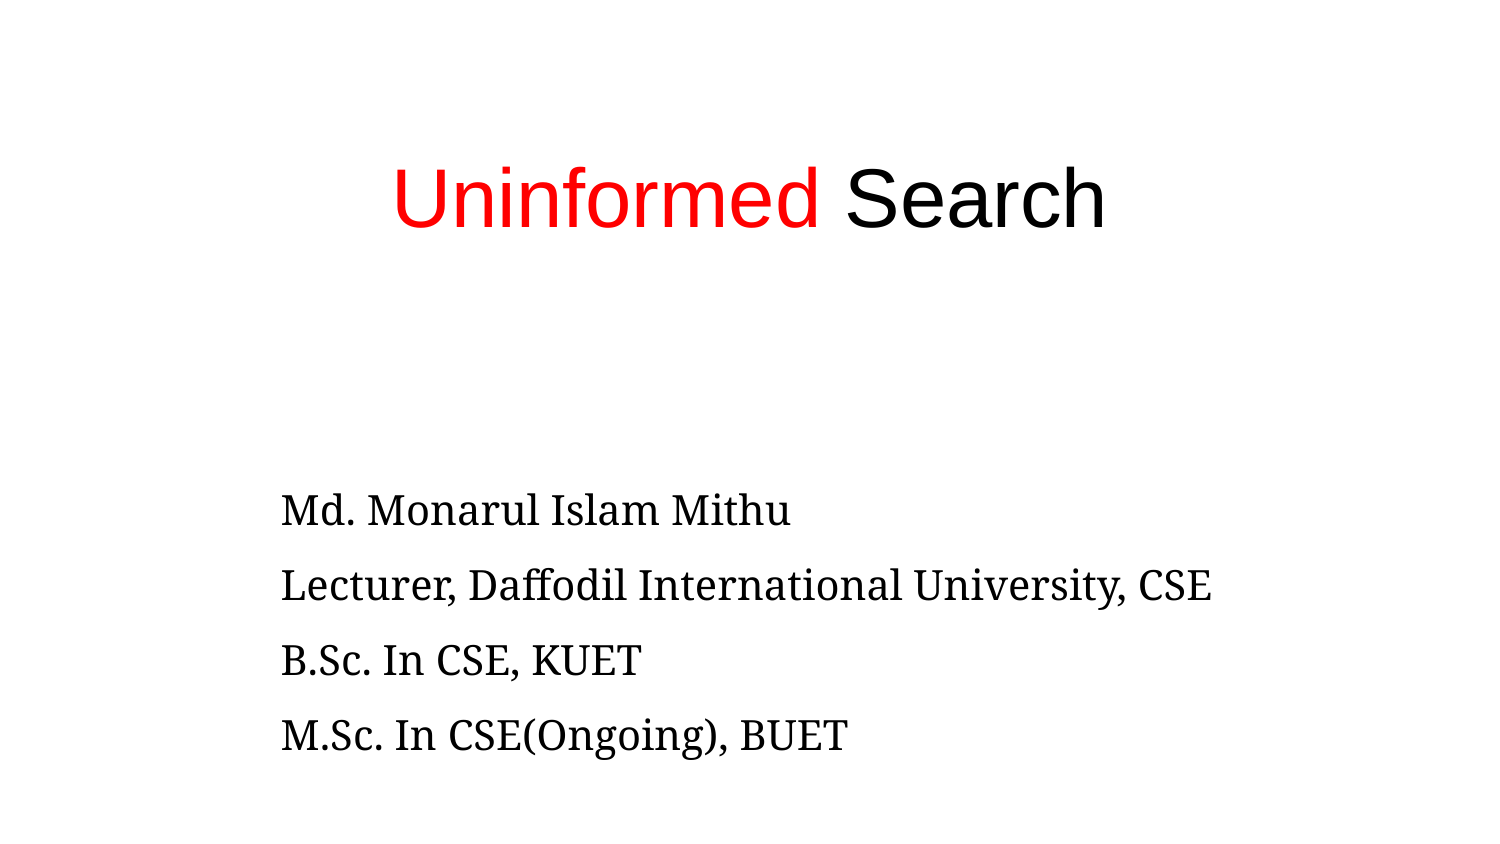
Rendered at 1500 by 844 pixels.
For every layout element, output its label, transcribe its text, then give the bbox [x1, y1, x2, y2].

subtitle Md. Monarul Islam Mithu Lecturer, Daffodil International University, CSE B.Sc. In CSE, KUET M.Sc. In CSE(Ongoing), BUET [265, 444, 1449, 756]
title Uninformed Search [158, 128, 1342, 347]
